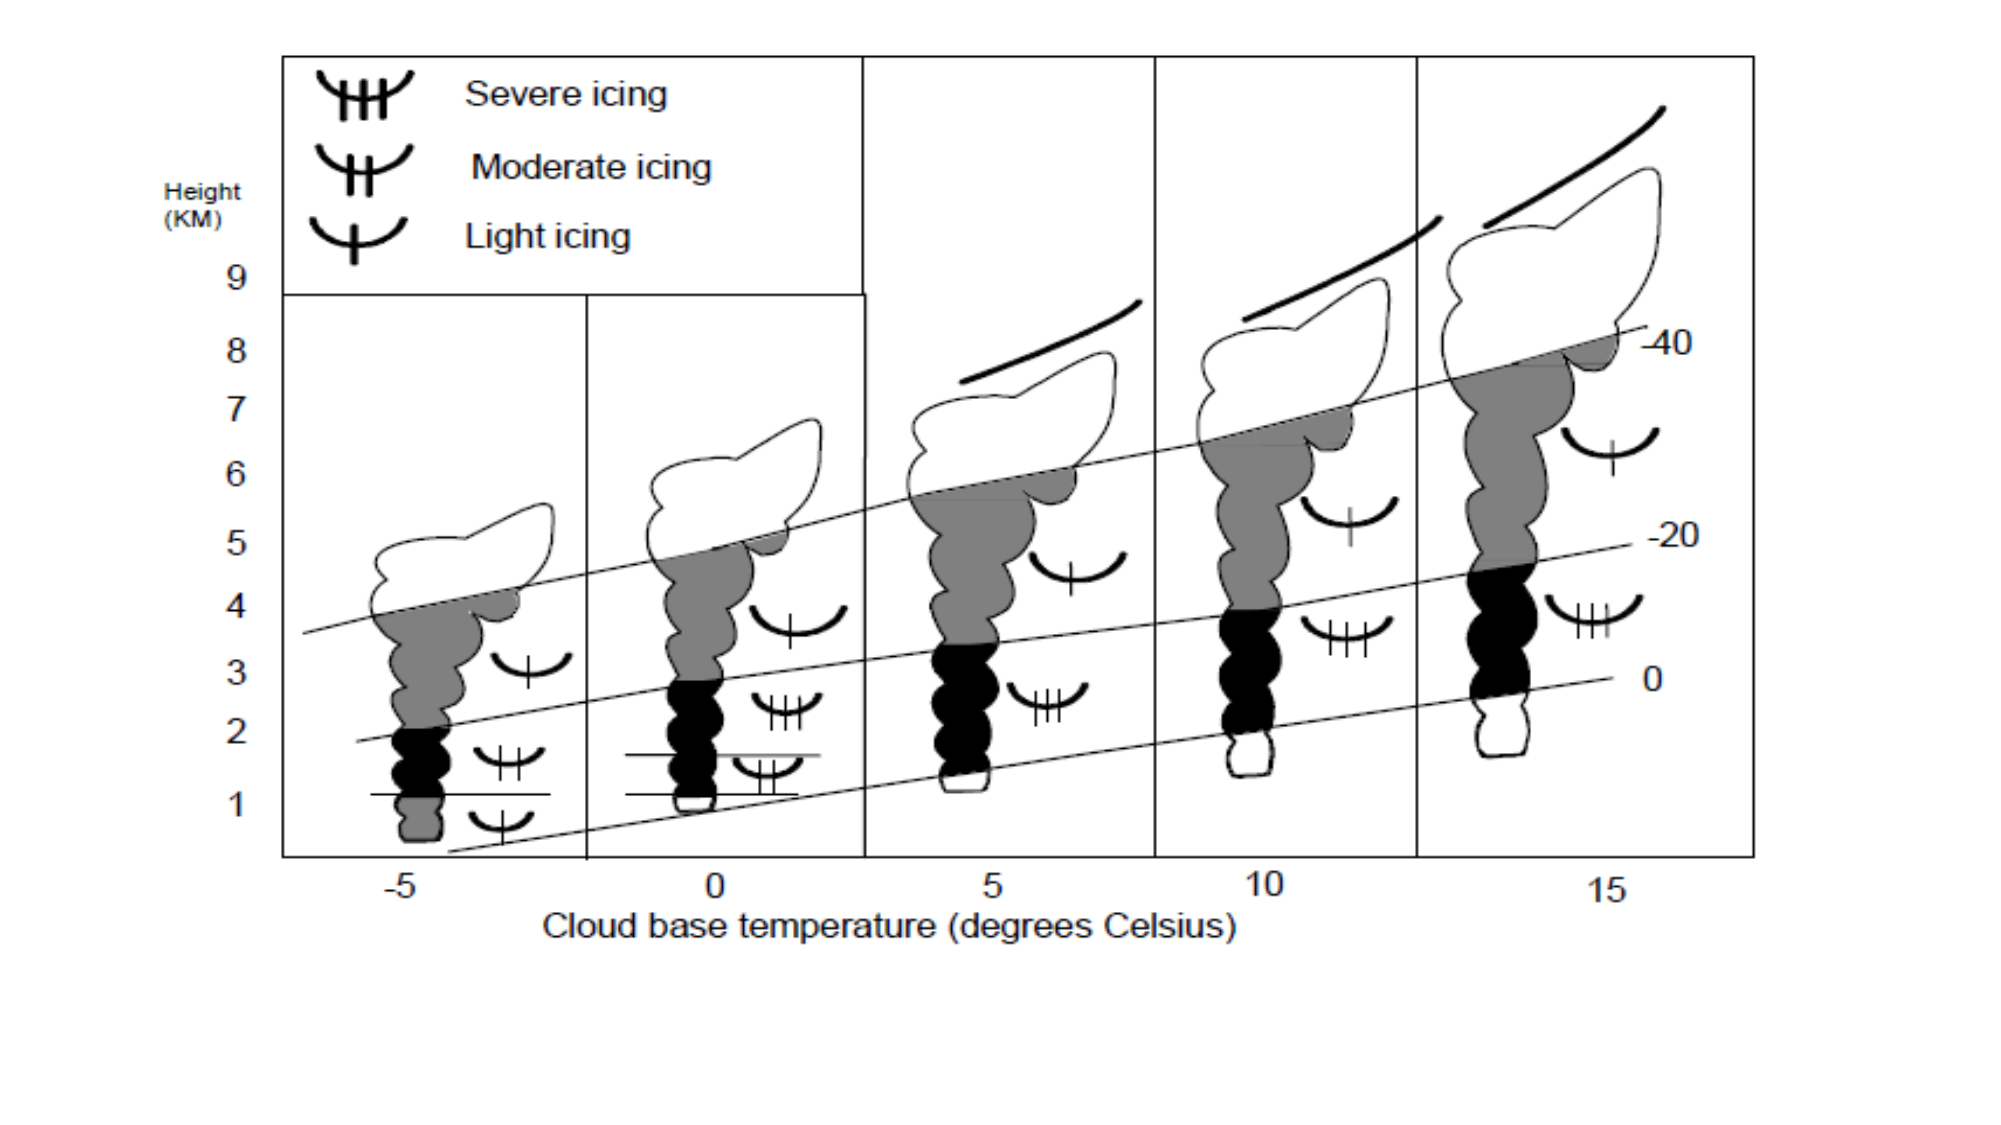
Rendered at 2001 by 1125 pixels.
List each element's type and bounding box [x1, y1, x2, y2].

picture [128, 54, 1833, 955]
